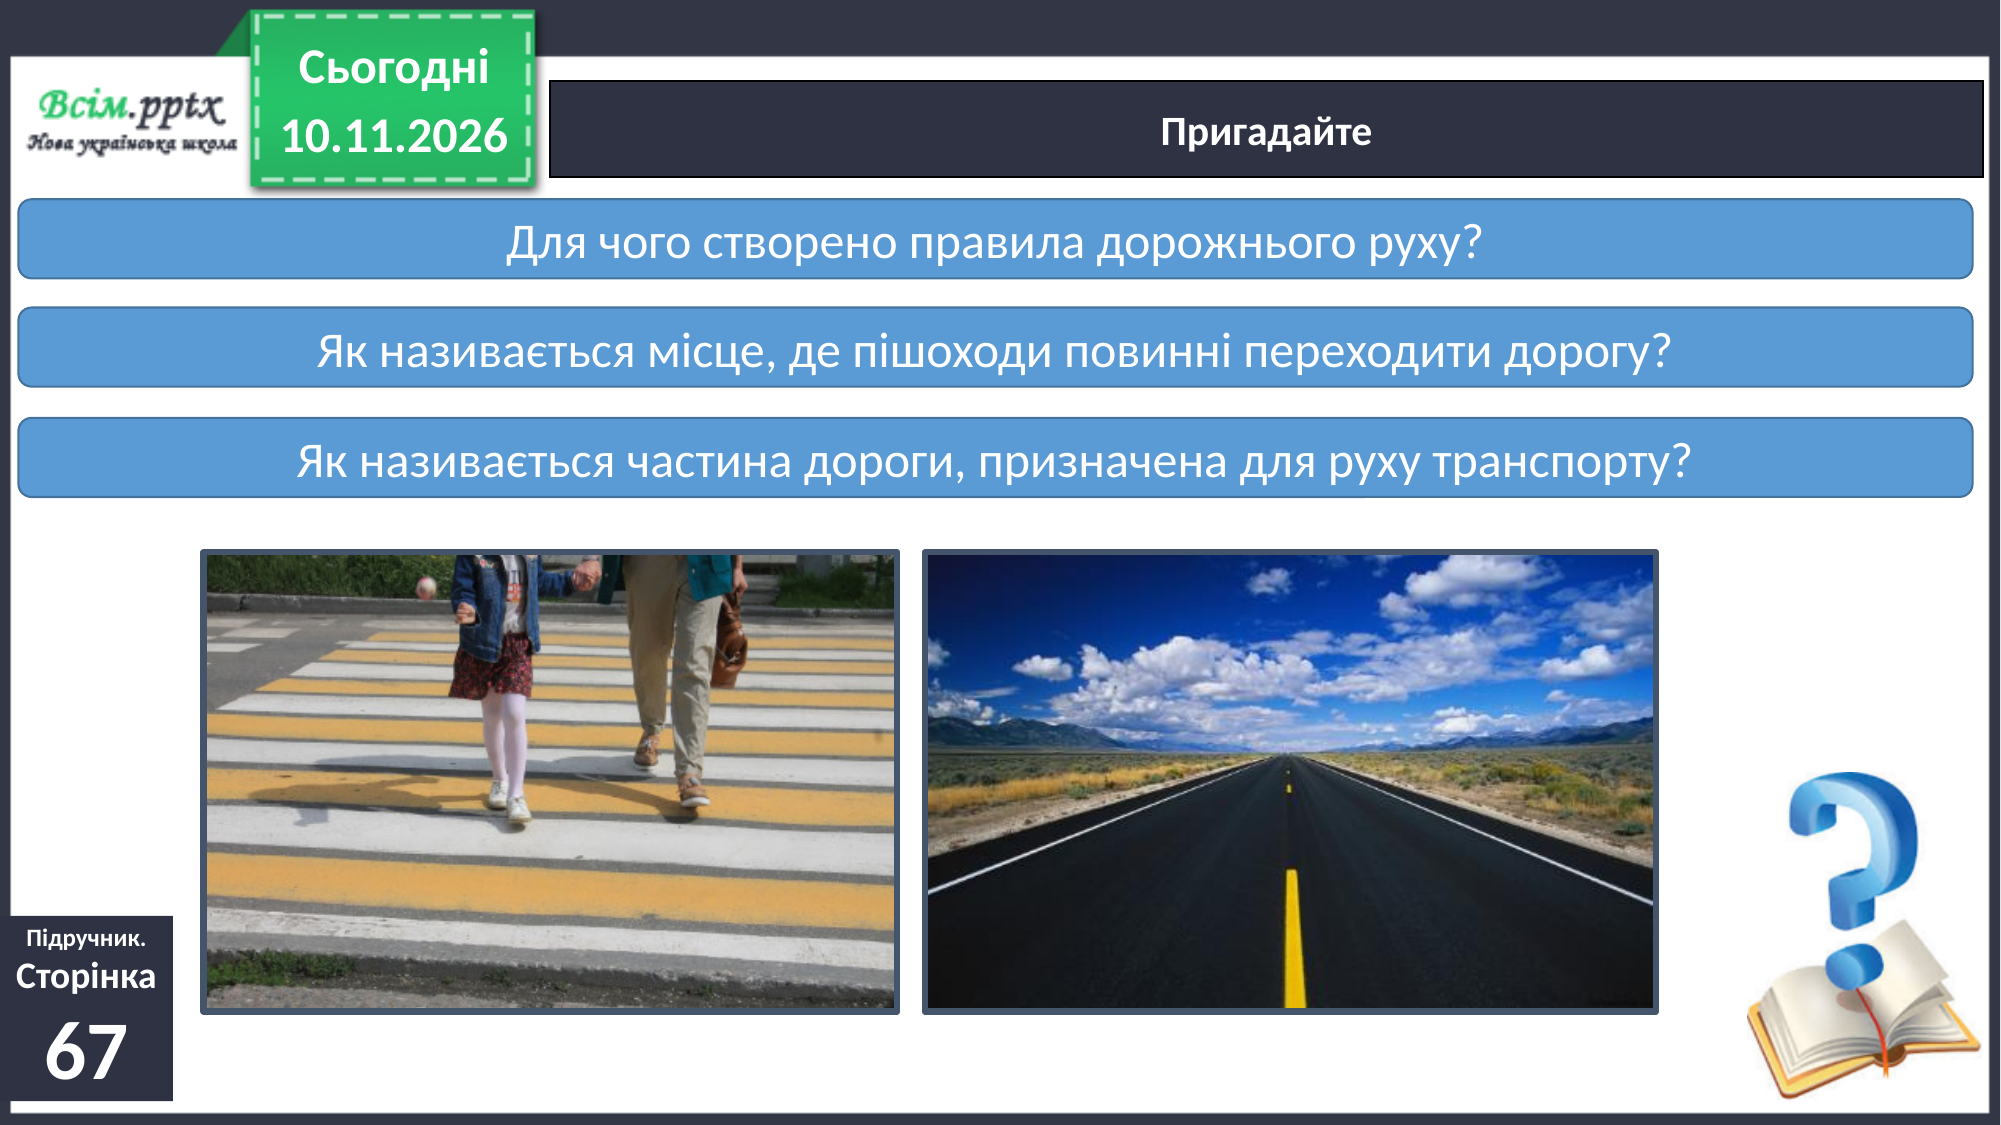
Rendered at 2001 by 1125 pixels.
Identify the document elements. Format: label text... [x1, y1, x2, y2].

text_box 22.03.2022 [263, 101, 524, 164]
text_box Як називається частина дороги, призначена для руху транспорту? [17, 416, 1974, 499]
text_box Як називається місце, де пішоходи повинні переходити дорогу? [17, 306, 1974, 388]
picture [0, 0, 2001, 1125]
text_box Пригадайте [549, 80, 1984, 178]
text_box Для чого створено правила дорожнього руху? [17, 198, 1974, 280]
text_box Сьогодні [284, 26, 535, 101]
text_box Підручник. Сторінка 67 [0, 915, 174, 1102]
